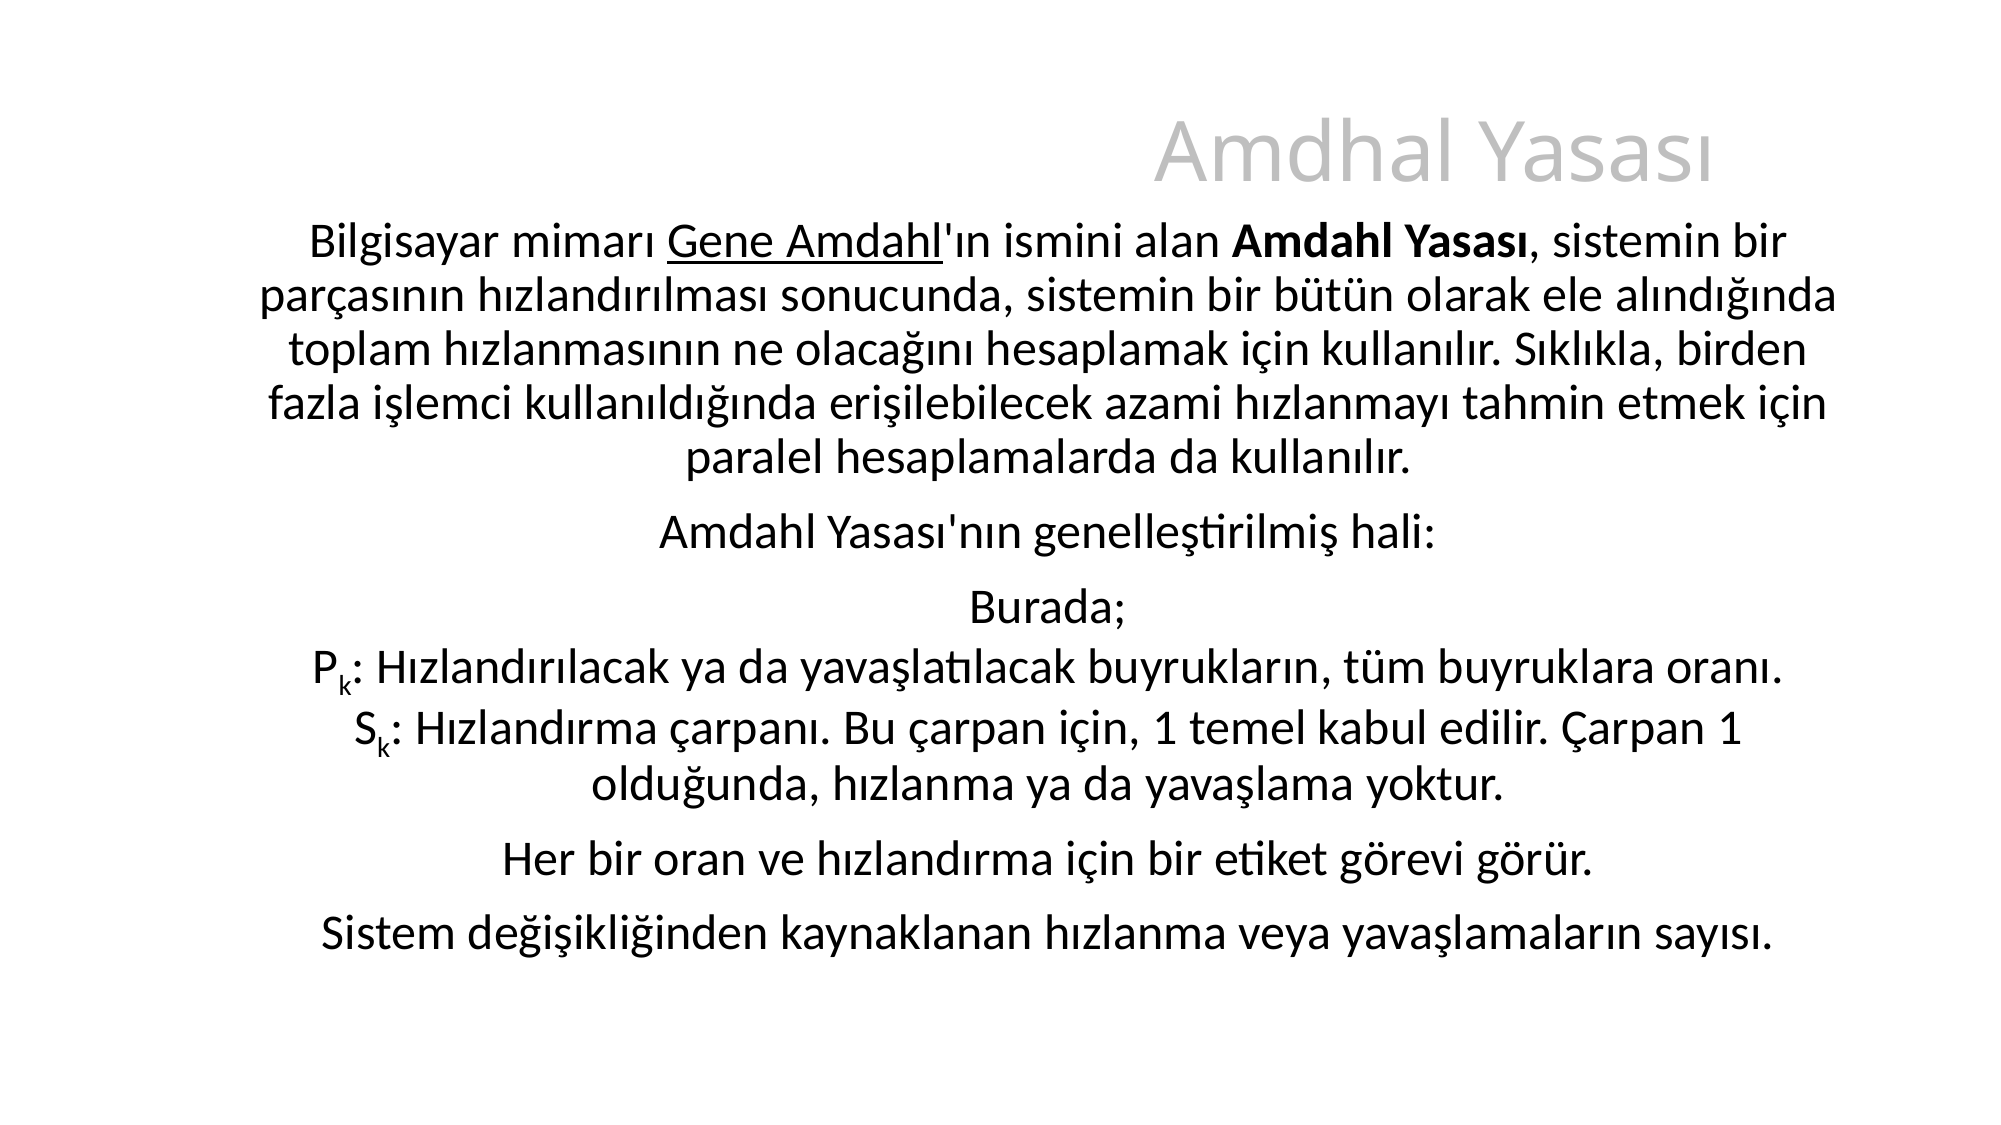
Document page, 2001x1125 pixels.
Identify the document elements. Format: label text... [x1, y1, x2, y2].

title Amdhal Yasası [231, 66, 1732, 207]
subtitle Bilgisayar mimarı Gene Amdahl'ın ismini alan Amdahl Yasası, sistemin bir parçasının hızlandırılması sonucunda, sistemin bir bütün olarak ele alındığında toplam hızlanmasının ne olacağını hesaplamak için kullanılır. Sıklıkla, birden fazla işlemci kullanıldığında erişilebilecek azami hızlanmayı tahmin etmek için paralel hesaplamalarda da kullanılır. Amdahl Yasası'nın genelleştirilmiş hali: Burada; Pk: Hızlandırılacak ya da yavaşlatılacak buyrukların, tüm buyruklara oranı. Sk: Hızlandırma çarpanı. Bu çarpan için, 1 temel kabul edilir. Çarpan 1 olduğunda, hızlanma ya da yavaşlama yoktur. Her bir oran ve hızlandırma için bir etiket görevi görür. Sistem değişikliğinden kaynaklanan hızlanma veya yavaşlamaların sayısı. [231, 207, 1866, 1000]
